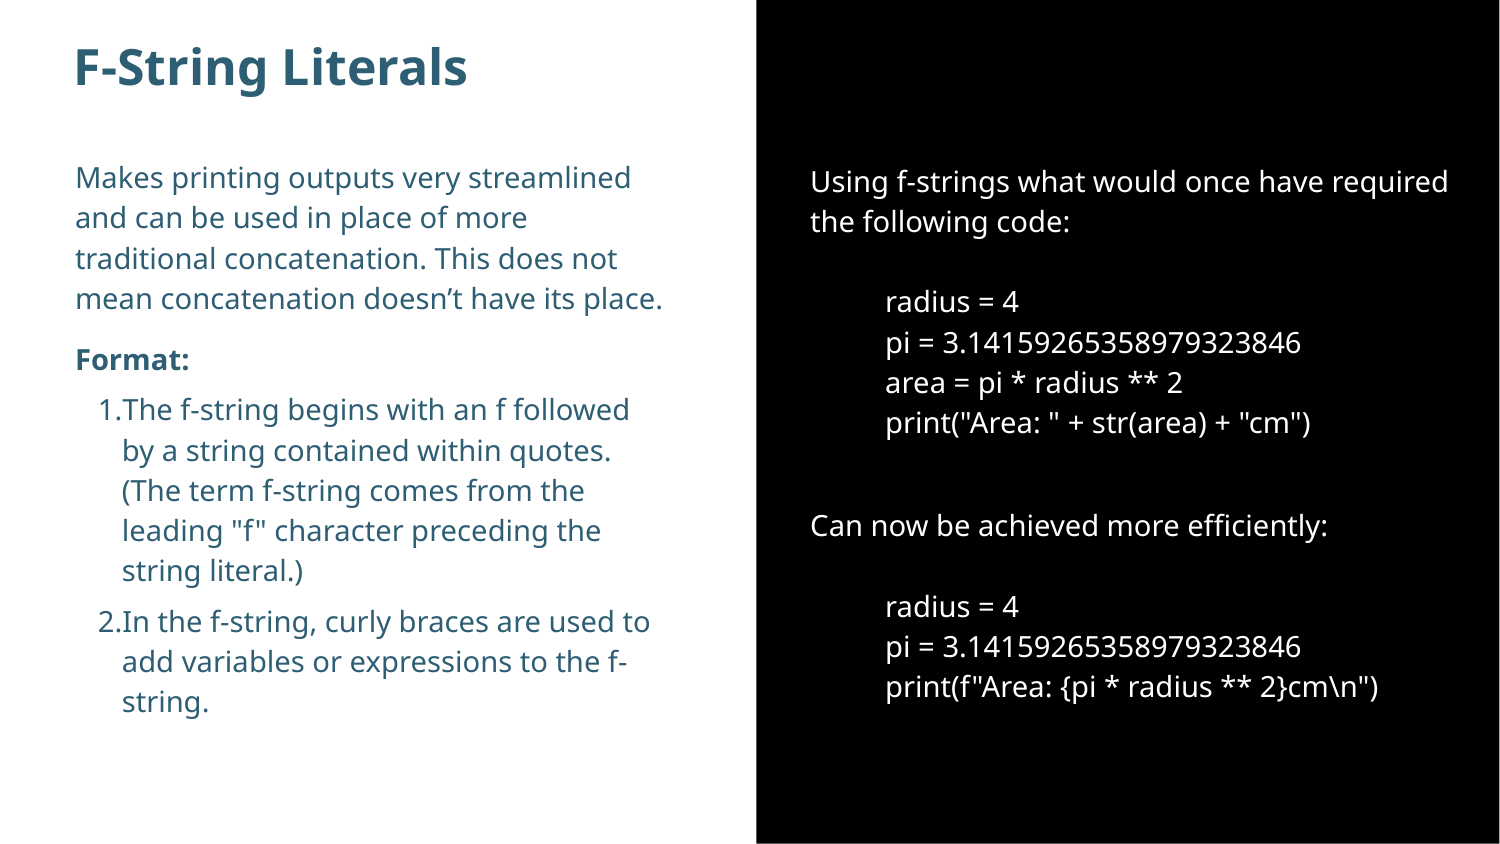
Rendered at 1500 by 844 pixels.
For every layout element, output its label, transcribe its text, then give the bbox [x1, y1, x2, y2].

text_box Using f-strings what would once have required the following code: radius = 4 pi = 3.14159265358979323846 area = pi * radius ** 2 print("Area: " + str(area) + "cm") Can now be achieved more efficiently: radius = 4 pi = 3.14159265358979323846 print(f"Area: {pi * radius ** 2}cm\n") [795, 143, 1475, 719]
text_box F-String Literals [58, 20, 916, 115]
text_box [756, 0, 1500, 844]
text_box Makes printing outputs very streamlined and can be used in place of more traditional concatenation. This does not mean concatenation doesn’t have its place. Format: The f-string begins with an f followed by a string contained within quotes. (The term f-string comes from the leading "f" character preceding the string literal.) In the f-string, curly braces are used to add variables or expressions to the f-string. [0, 154, 744, 695]
